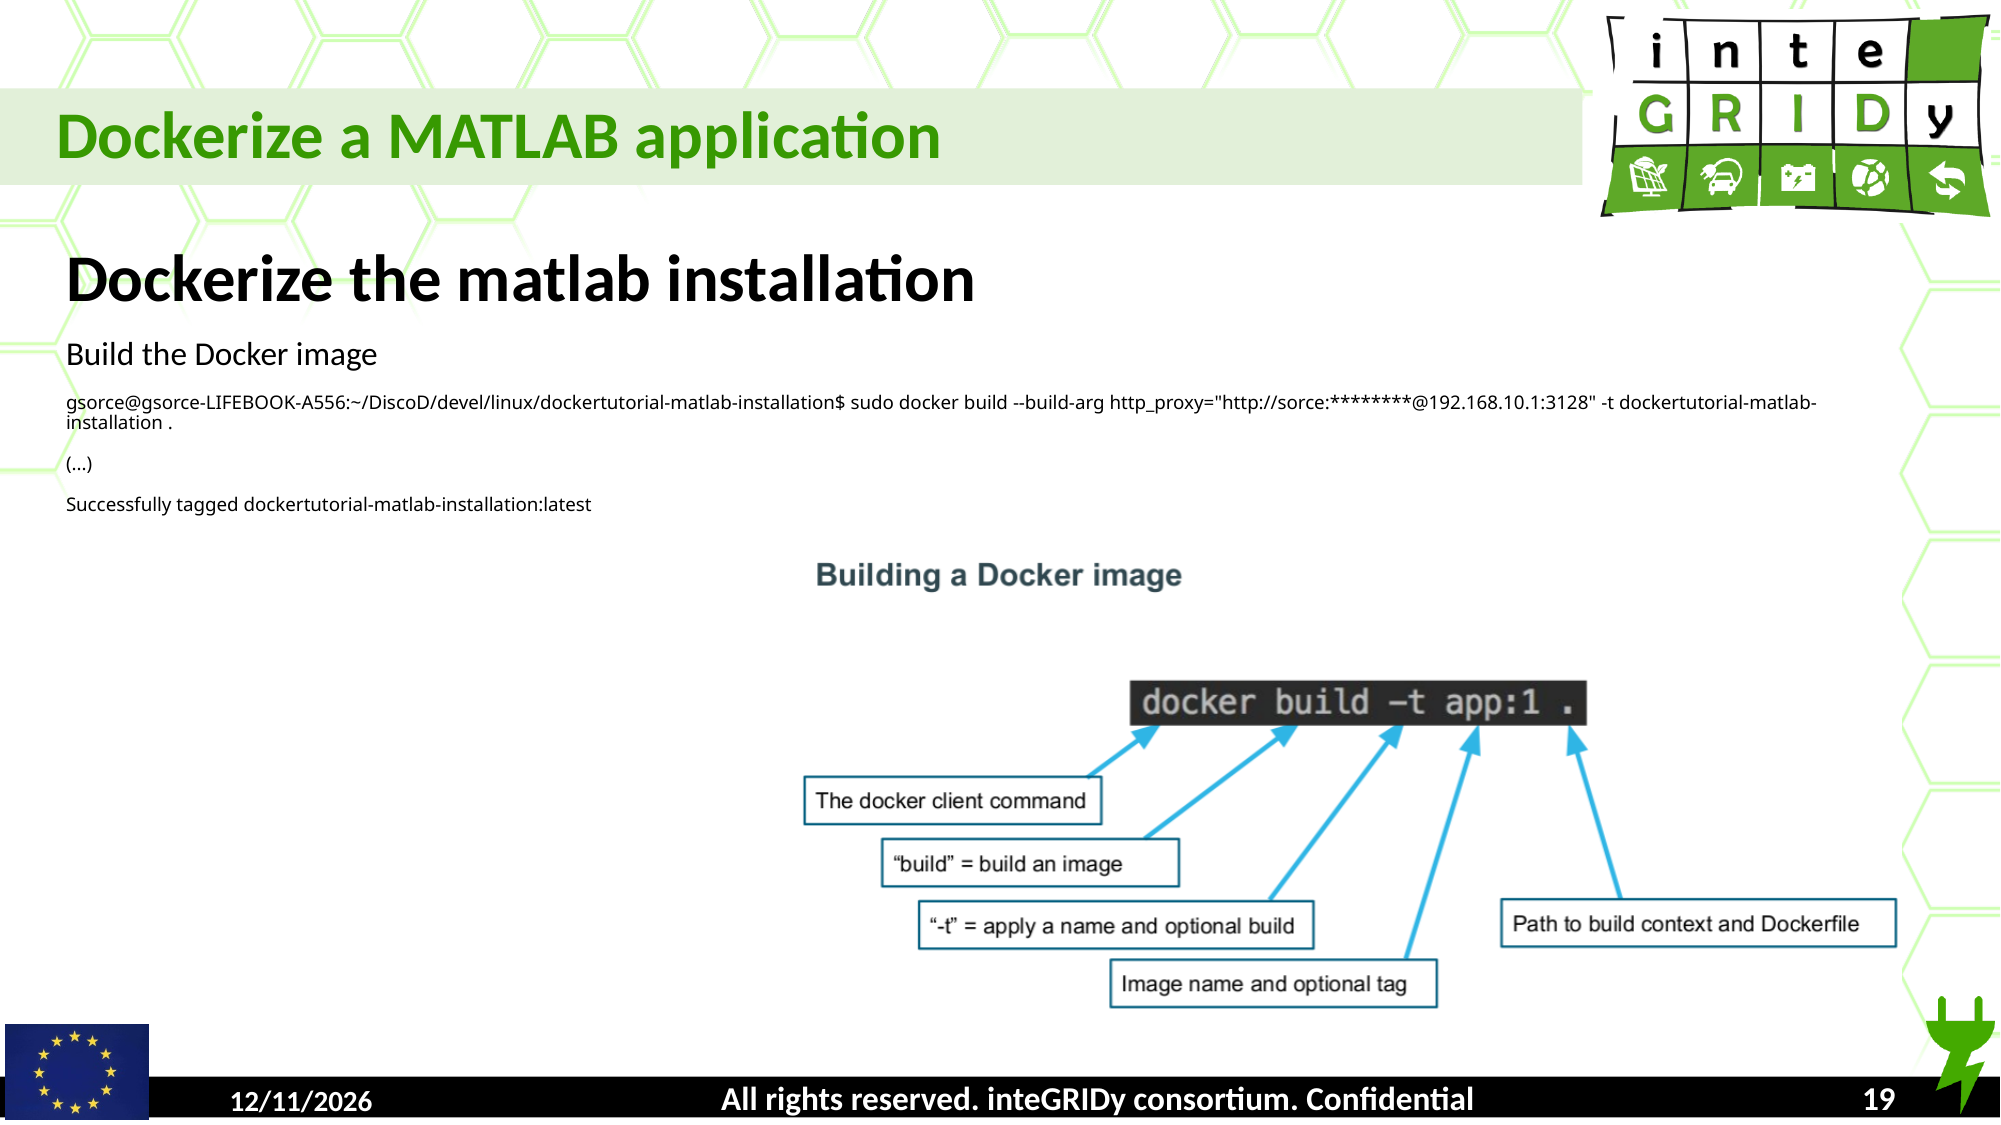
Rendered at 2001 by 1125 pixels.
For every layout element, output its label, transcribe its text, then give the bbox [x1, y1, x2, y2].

text_box All rights reserved. inteGRIDy consortium. Confidential [409, 1076, 1788, 1118]
text_box 16/10/2018 [191, 1077, 388, 1122]
text_box Dockerize the matlab installation Build the Docker image gsorce@gsorce-LIFEBOOK-A556:~/DiscoD/devel/linux/dockertutorial-matlab-installation$ sudo docker build --build-arg http_proxy="http://sorce:********@192.168.10.1:3128" -t dockertutorial-matlab-installation . (...) Successfully tagged dockertutorial-matlab-installation:latest [51, 236, 1926, 1016]
picture [0, 0, 2001, 1125]
text_box <number> [1802, 1079, 1911, 1115]
text_box Dockerize a MATLAB application [0, 88, 1583, 185]
